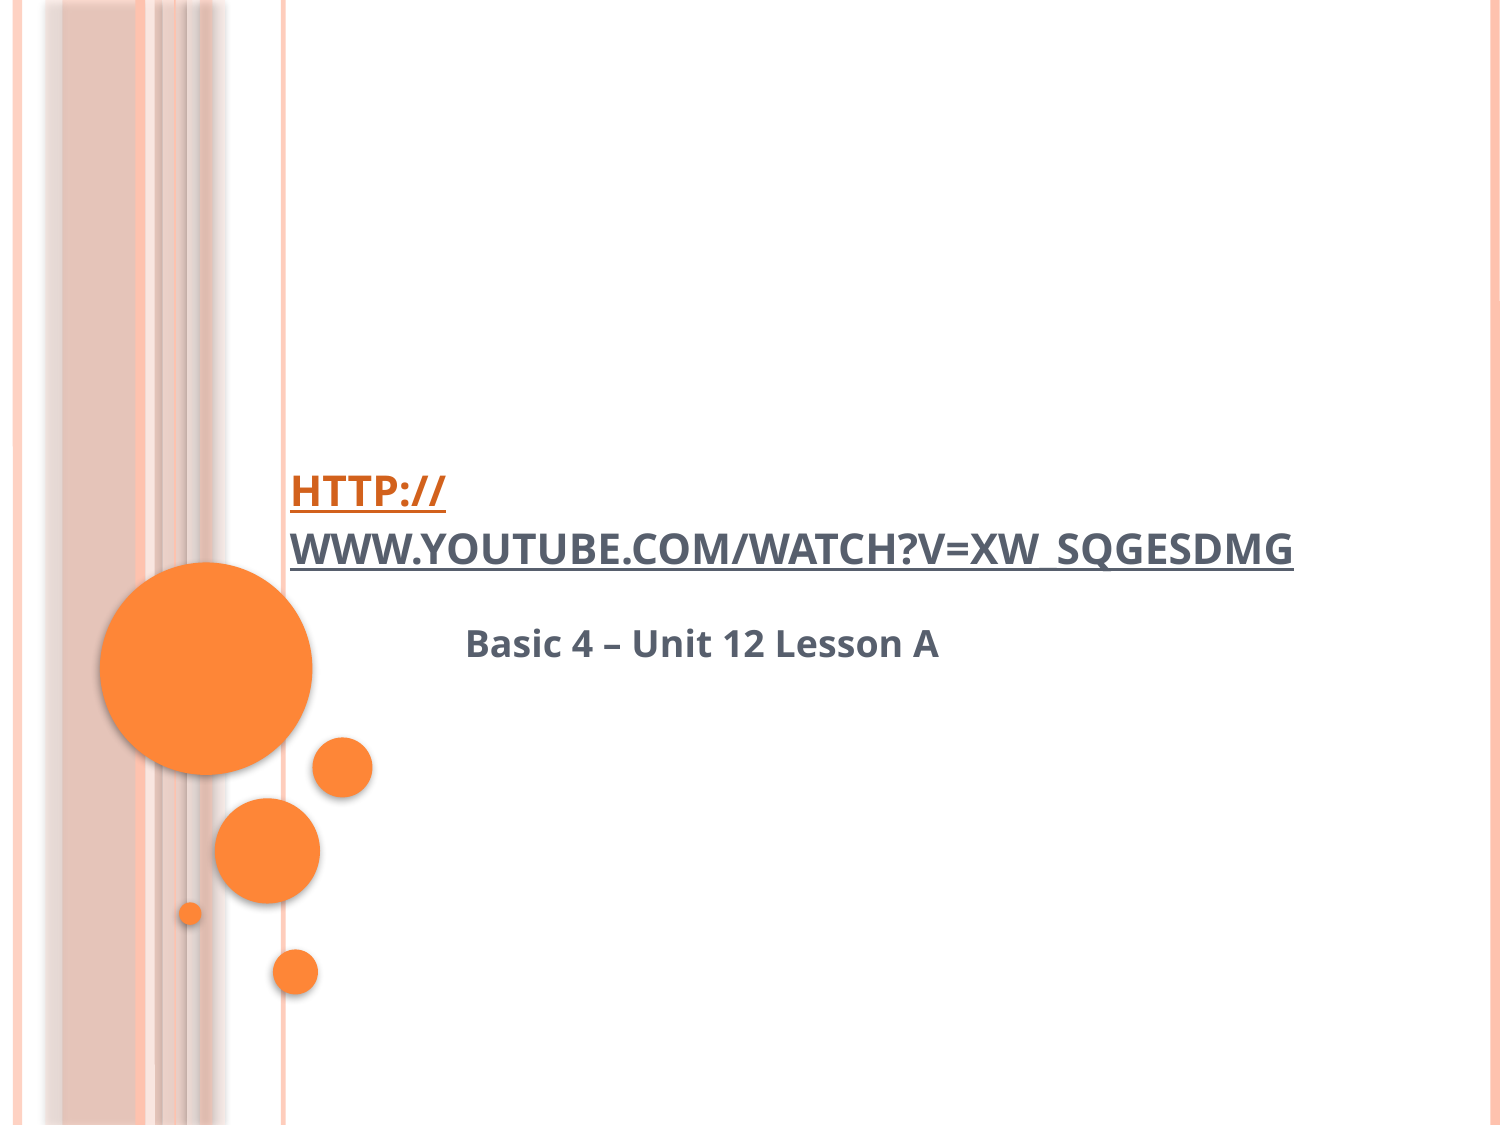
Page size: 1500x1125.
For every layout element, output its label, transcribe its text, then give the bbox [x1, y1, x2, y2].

title http://www.youtube.com/watch?v=xW_sQgeSdmg [275, 425, 1400, 588]
subtitle Basic 4 – Unit 12 Lesson A [450, 612, 1200, 725]
